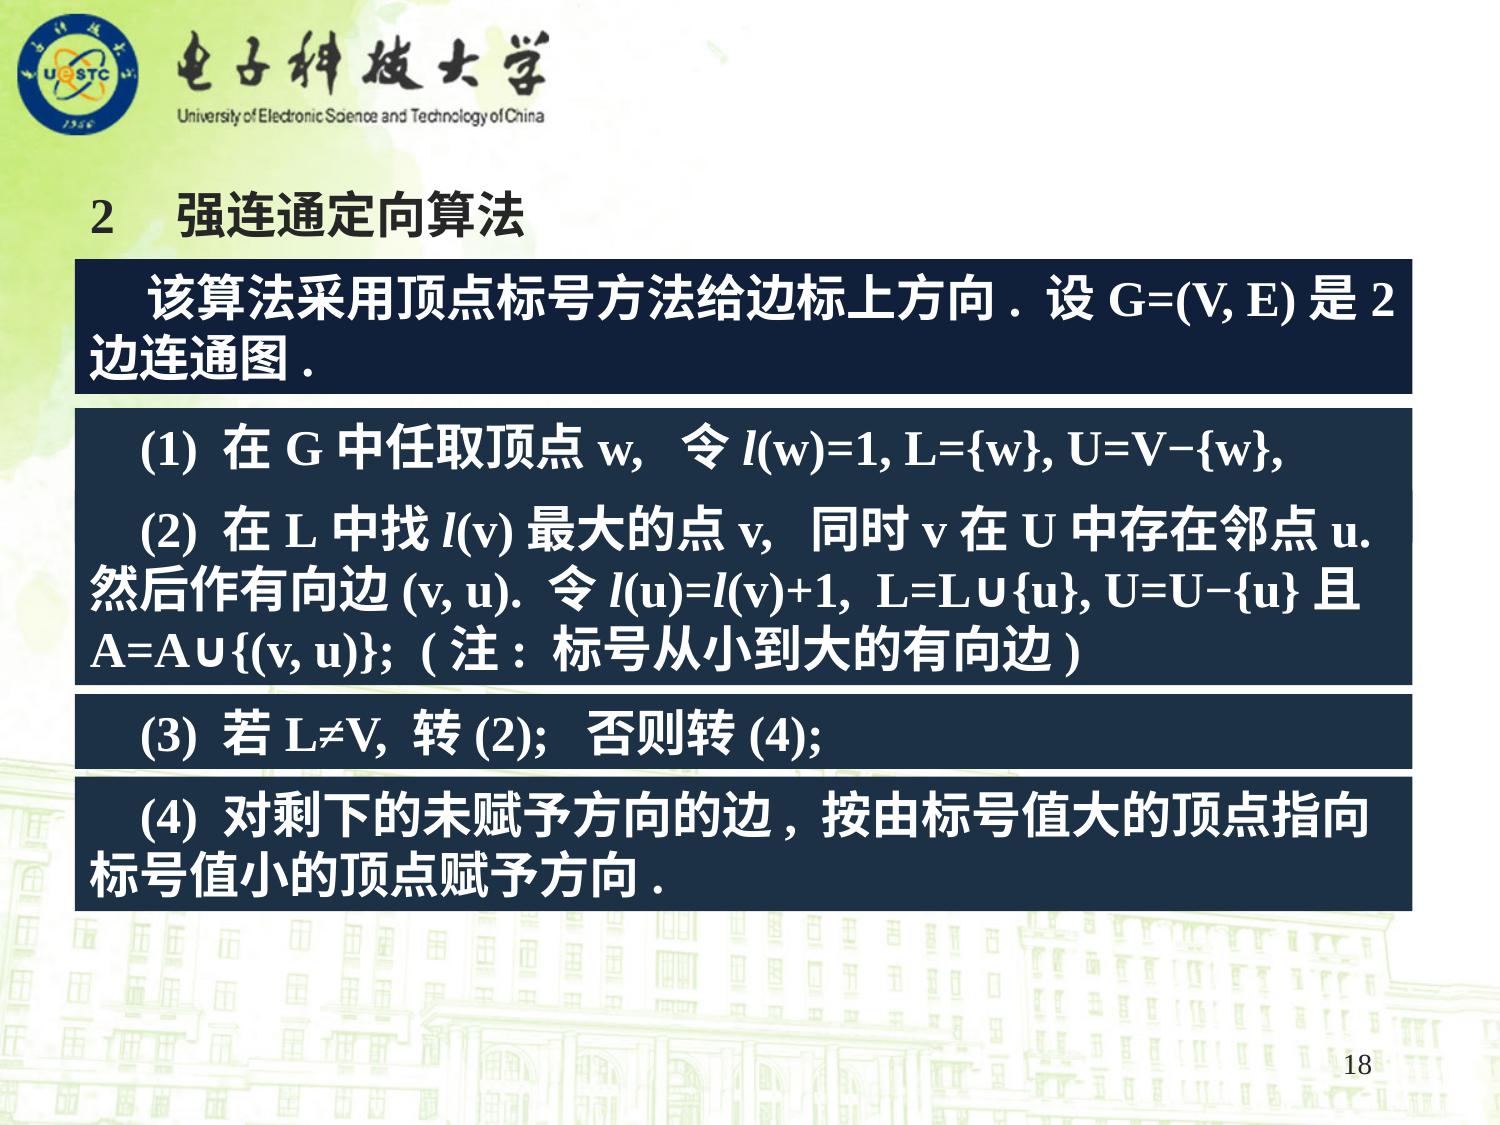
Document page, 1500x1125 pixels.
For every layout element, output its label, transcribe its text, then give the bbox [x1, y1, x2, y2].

text_box (1) 在G中任取顶点w, 令l(w)=1, L={w}, U=V−{w}, A=Φ; [74, 408, 1413, 490]
text_box (3) 若L≠V, 转(2); 否则转(4); [74, 694, 1413, 769]
text_box 2 强连通定向算法 [74, 176, 1413, 251]
text_box 该算法采用顶点标号方法给边标上方向. 设G=(V, E)是2边连通图. [74, 259, 1413, 394]
text_box (4) 对剩下的未赋予方向的边, 按由标号值大的顶点指向标号值小的顶点赋予方向. [74, 776, 1413, 912]
text_box (2) 在L中找l(v)最大的点v, 同时v在U中存在邻点u. 然后作有向边(v, u). 令l(u)=l(v)+1, L=L∪{u}, U=U−{u}且A=A∪{(v, u)}; (注: 标号从小到大的有向边) [74, 490, 1413, 686]
slide_number 18 [1074, 1025, 1388, 1100]
picture [0, 0, 1500, 1125]
